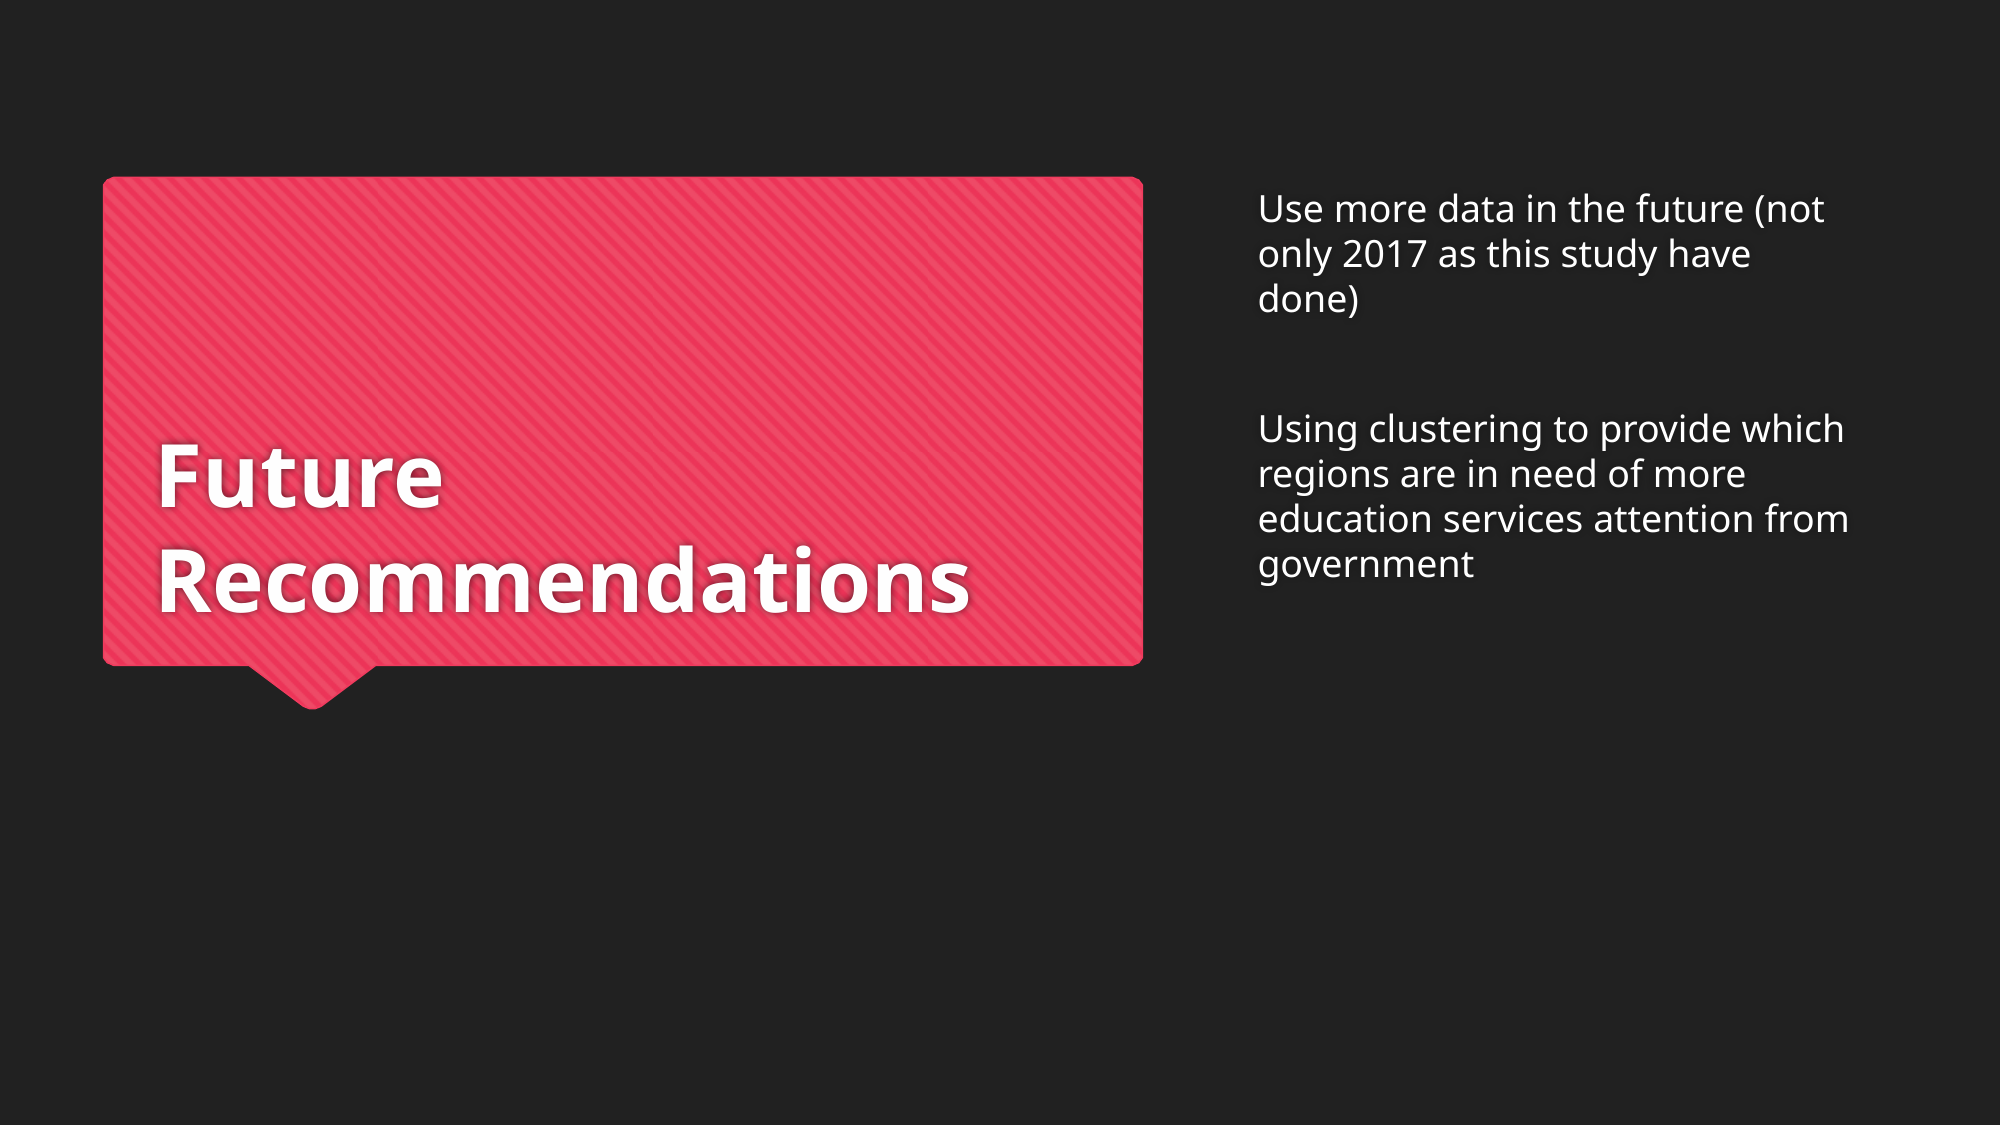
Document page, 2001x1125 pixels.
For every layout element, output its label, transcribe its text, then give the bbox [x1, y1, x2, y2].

title Future Recommendations [139, 203, 1107, 638]
list Use more data in the future (not only 2017 as this study have done) Using clustering to provide which regions are in need of more education services attention from government [1242, 177, 1868, 846]
